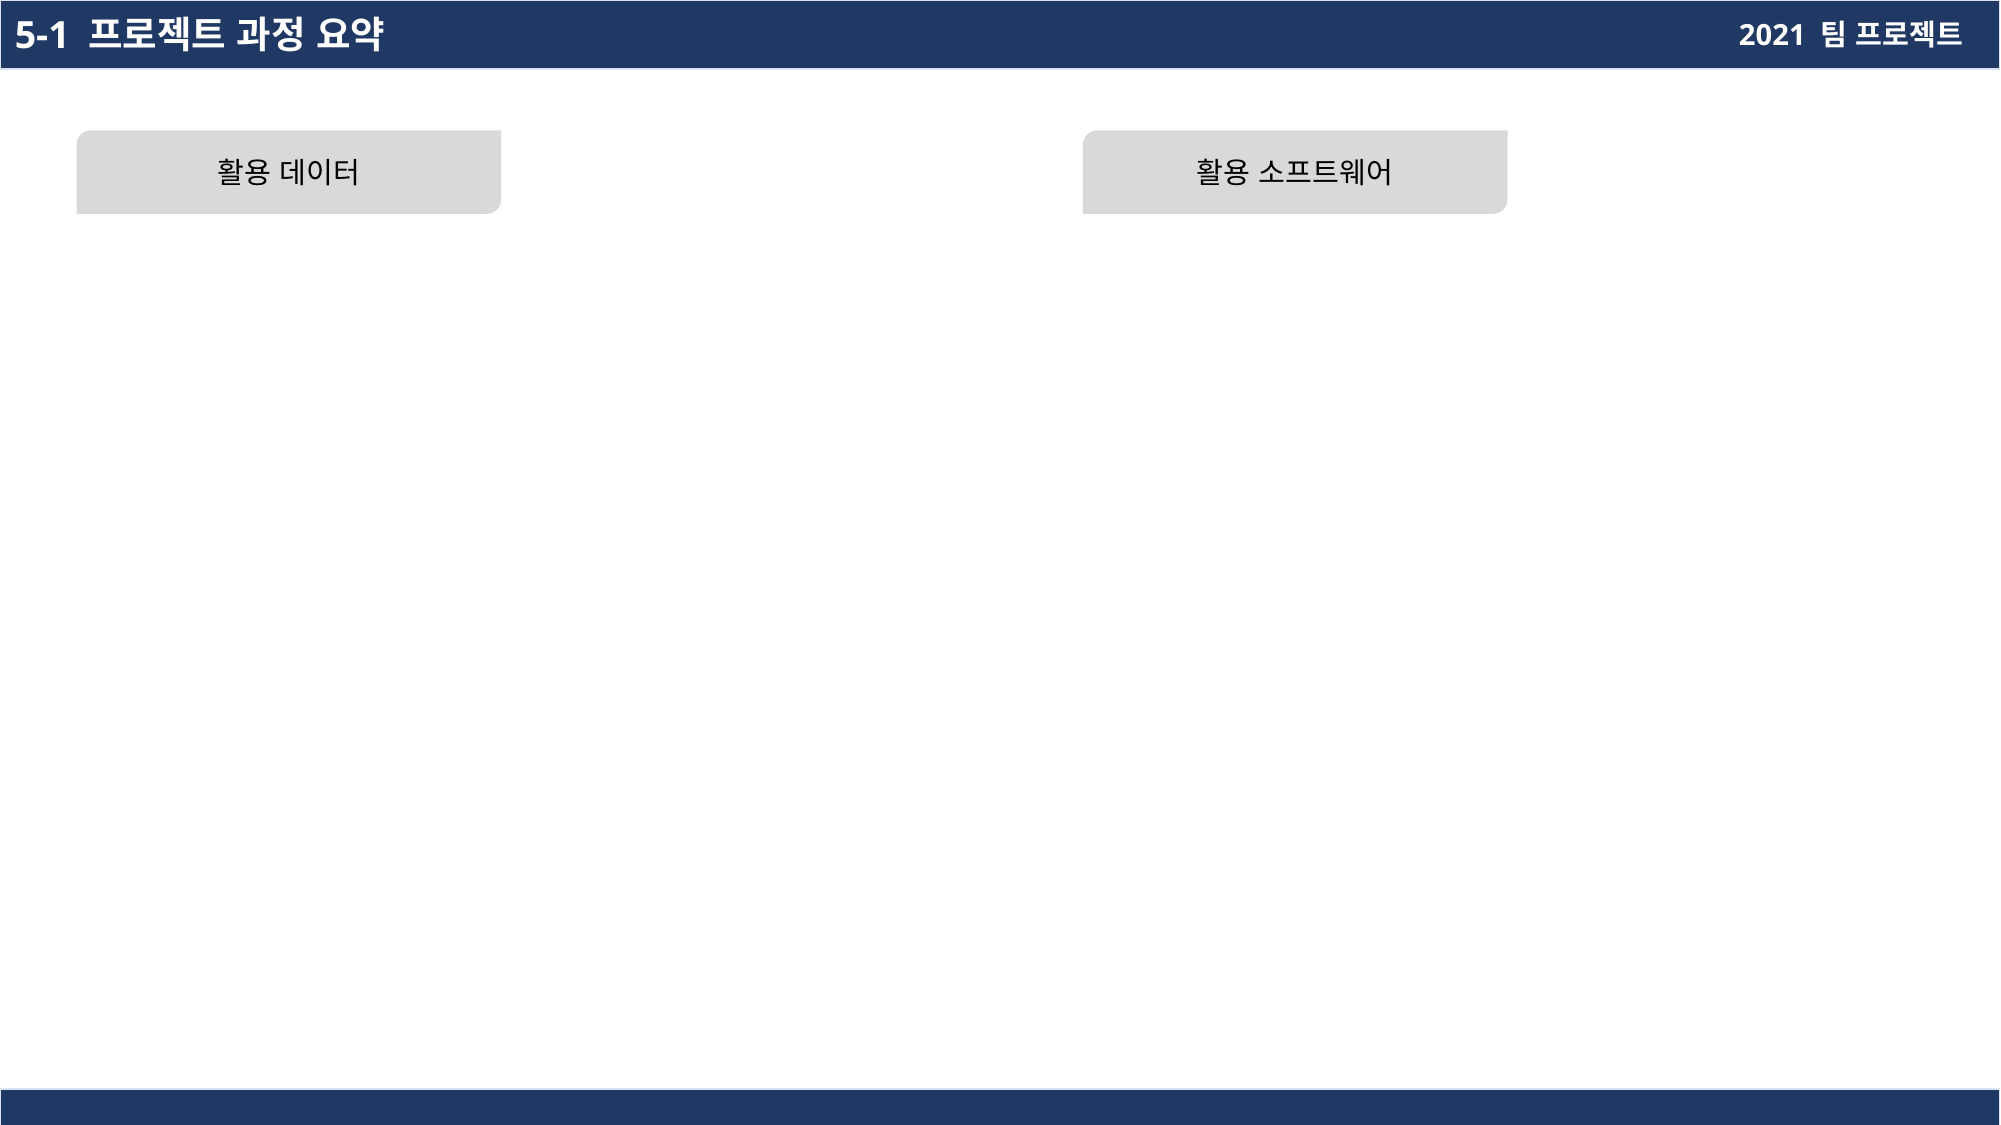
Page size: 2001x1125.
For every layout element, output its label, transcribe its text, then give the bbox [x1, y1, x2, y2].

text_box [0, 0, 2000, 70]
text_box 2021 팀 프로젝트 [1724, 9, 2000, 59]
text_box 5-1 프로젝트 과정 요약 [0, 4, 1034, 64]
text_box 활용 데이터 [76, 130, 502, 214]
text_box [0, 1088, 2000, 1125]
text_box 활용 소프트웨어 [1082, 130, 1508, 214]
